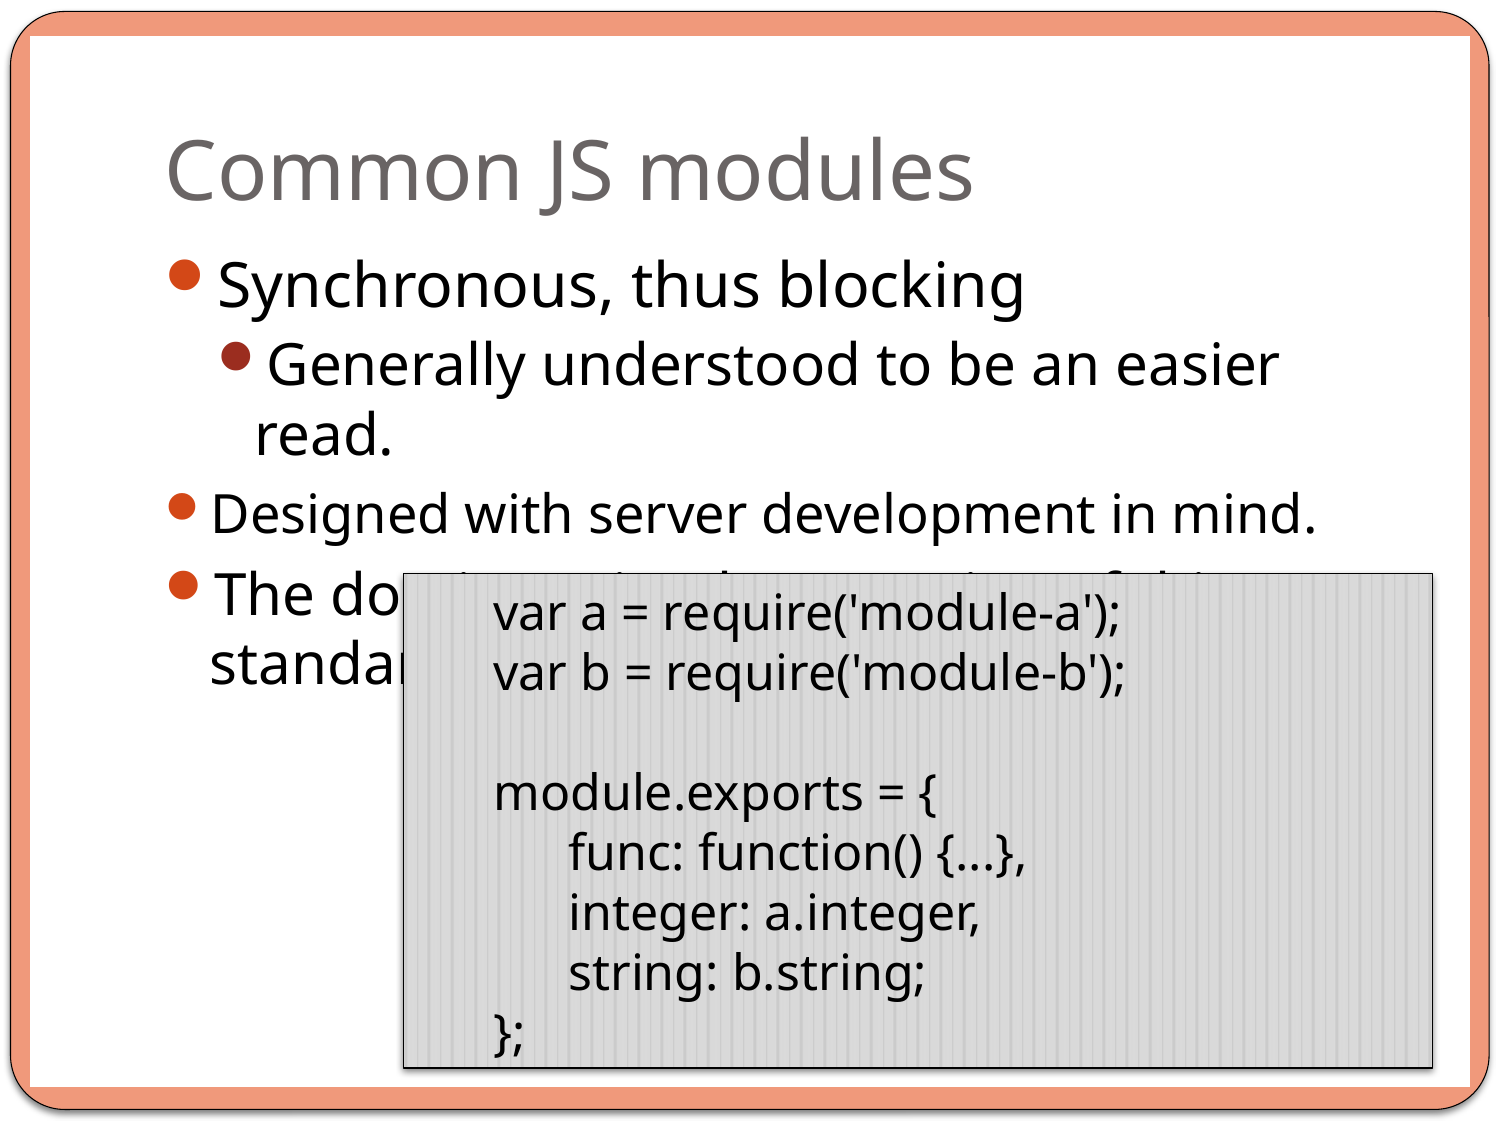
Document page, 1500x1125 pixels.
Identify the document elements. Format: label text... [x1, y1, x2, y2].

picture [12, 12, 1488, 1108]
list Synchronous, thus blocking Generally understood to be an easier read. Designed with server development in mind. The dominant implementation of this standard is in Node.js [150, 237, 1425, 988]
title Common JS modules [150, 45, 1425, 233]
text_box var a = require('module-a'); var b = require('module-b'); module.exports = { func: function() {...}, integer: a.integer, string: b.string; }; [403, 573, 1433, 1069]
